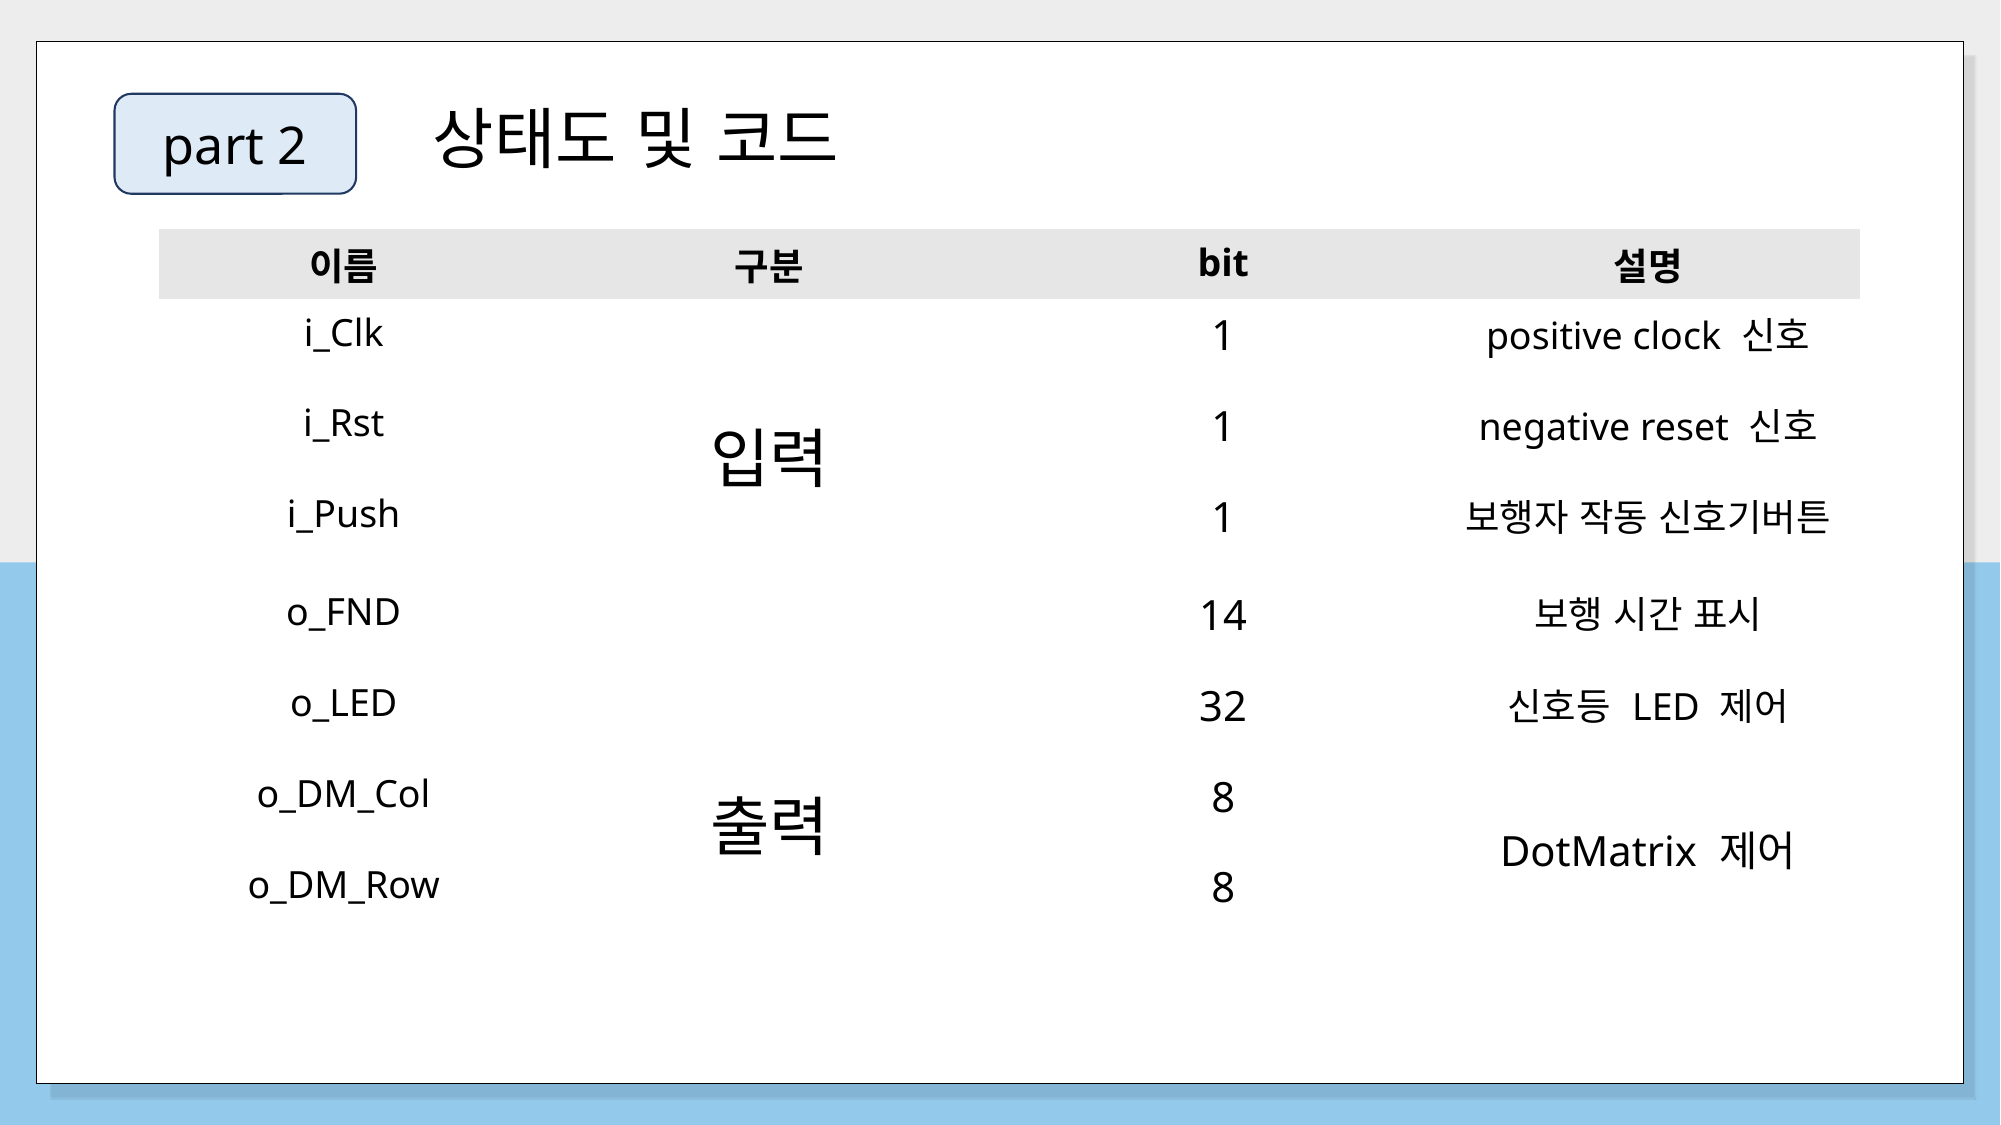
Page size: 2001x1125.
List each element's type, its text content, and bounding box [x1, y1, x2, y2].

table_cell 1 [1010, 480, 1436, 578]
table_cell 1 [1010, 299, 1436, 389]
table_cell 보행자 작동 신호기버튼 [1436, 480, 1860, 578]
table_cell i_Clk [159, 299, 528, 389]
table_cell DotMatrix 제어 [1436, 760, 1860, 942]
table_cell o_LED [159, 669, 528, 760]
table_cell 8 [1010, 760, 1436, 851]
table_cell 14 [1010, 578, 1436, 669]
table_cell 보행 시간 표시 [1436, 578, 1860, 669]
table_cell 32 [1010, 669, 1436, 760]
text_box [0, 0, 2000, 563]
table_cell o_DM_Col [159, 760, 528, 851]
table_header 설명 [1436, 229, 1860, 299]
table_header bit [1010, 229, 1436, 299]
text_box [36, 40, 1964, 1085]
table_cell 입력 [528, 299, 1010, 578]
table_cell 출력 [528, 578, 1010, 942]
table_cell 신호등 LED 제어 [1436, 669, 1860, 760]
table_cell o_FND [159, 578, 528, 669]
table_header 구분 [528, 229, 1010, 299]
table_cell positive clock 신호 [1436, 299, 1860, 389]
text_box part 2 [113, 92, 358, 195]
table_cell 1 [1010, 389, 1436, 480]
table_cell i_Push [159, 480, 528, 578]
table_cell negative reset 신호 [1436, 389, 1860, 480]
title 상태도 및 코드 [417, 73, 1808, 211]
table_cell o_DM_Row [159, 851, 528, 942]
table_header 이름 [159, 229, 528, 299]
table_cell 8 [1010, 851, 1436, 942]
table_cell i_Rst [159, 389, 528, 480]
